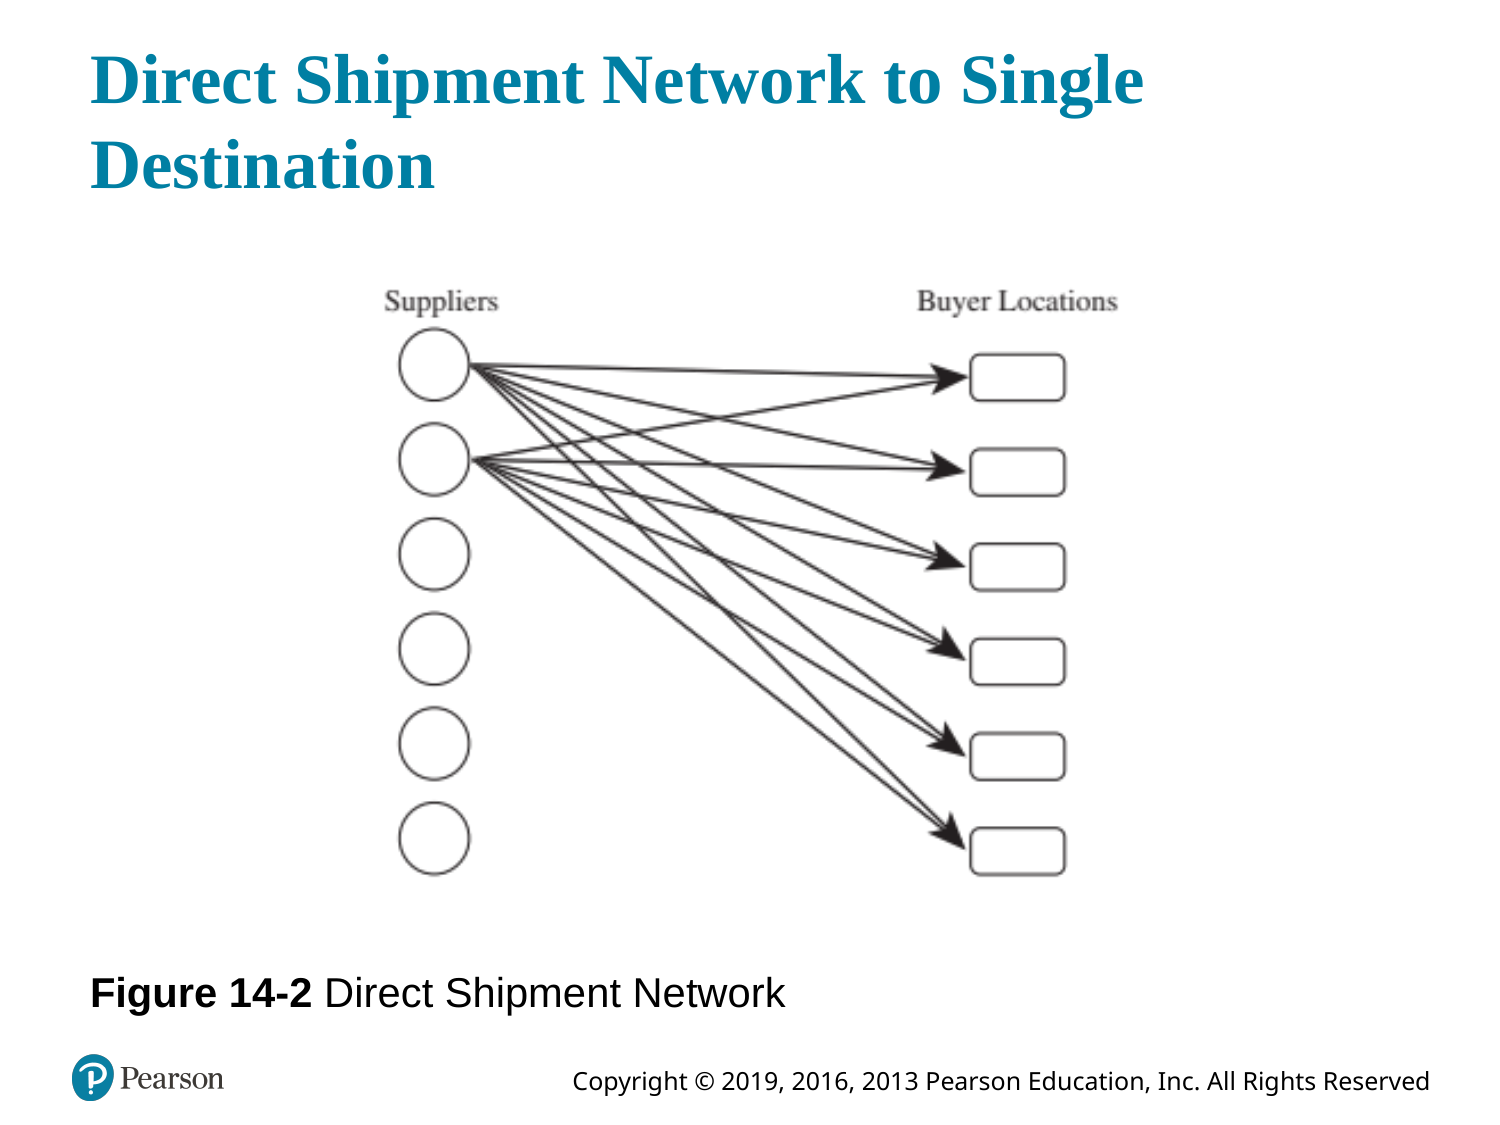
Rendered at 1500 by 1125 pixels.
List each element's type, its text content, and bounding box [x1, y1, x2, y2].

list Figure 14-2 Direct Shipment Network [75, 946, 1425, 1031]
picture [72, 1087, 83, 1101]
picture [80, 1063, 106, 1088]
picture [98, 1054, 224, 1101]
picture [72, 1054, 88, 1070]
picture [372, 284, 1128, 898]
title Direct Shipment Network to Single Destination [75, 0, 1425, 218]
